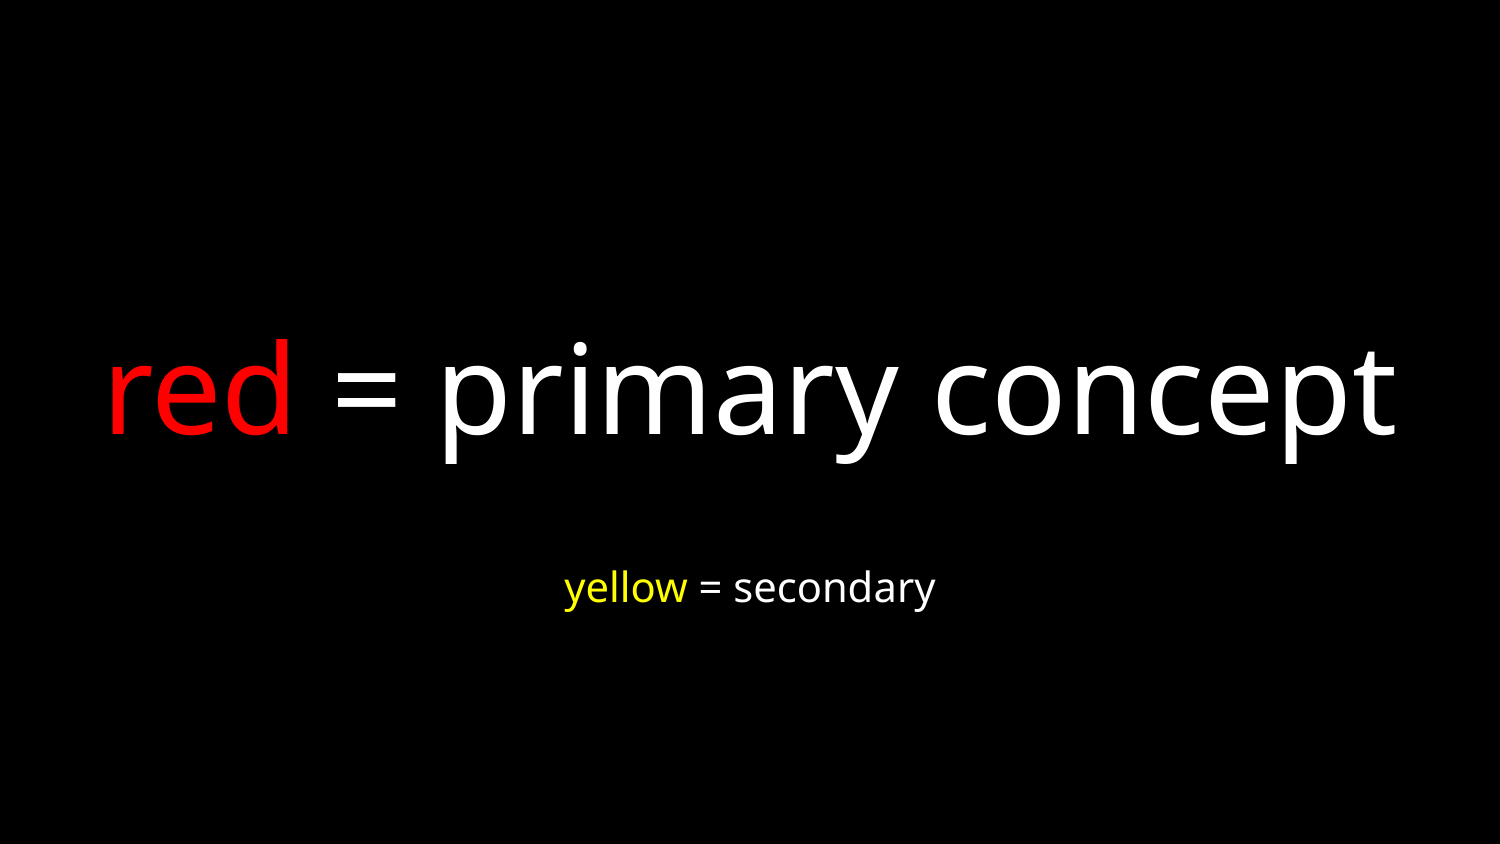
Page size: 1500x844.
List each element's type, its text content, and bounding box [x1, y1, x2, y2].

list red = primary concept yellow = secondary [75, 196, 1425, 754]
